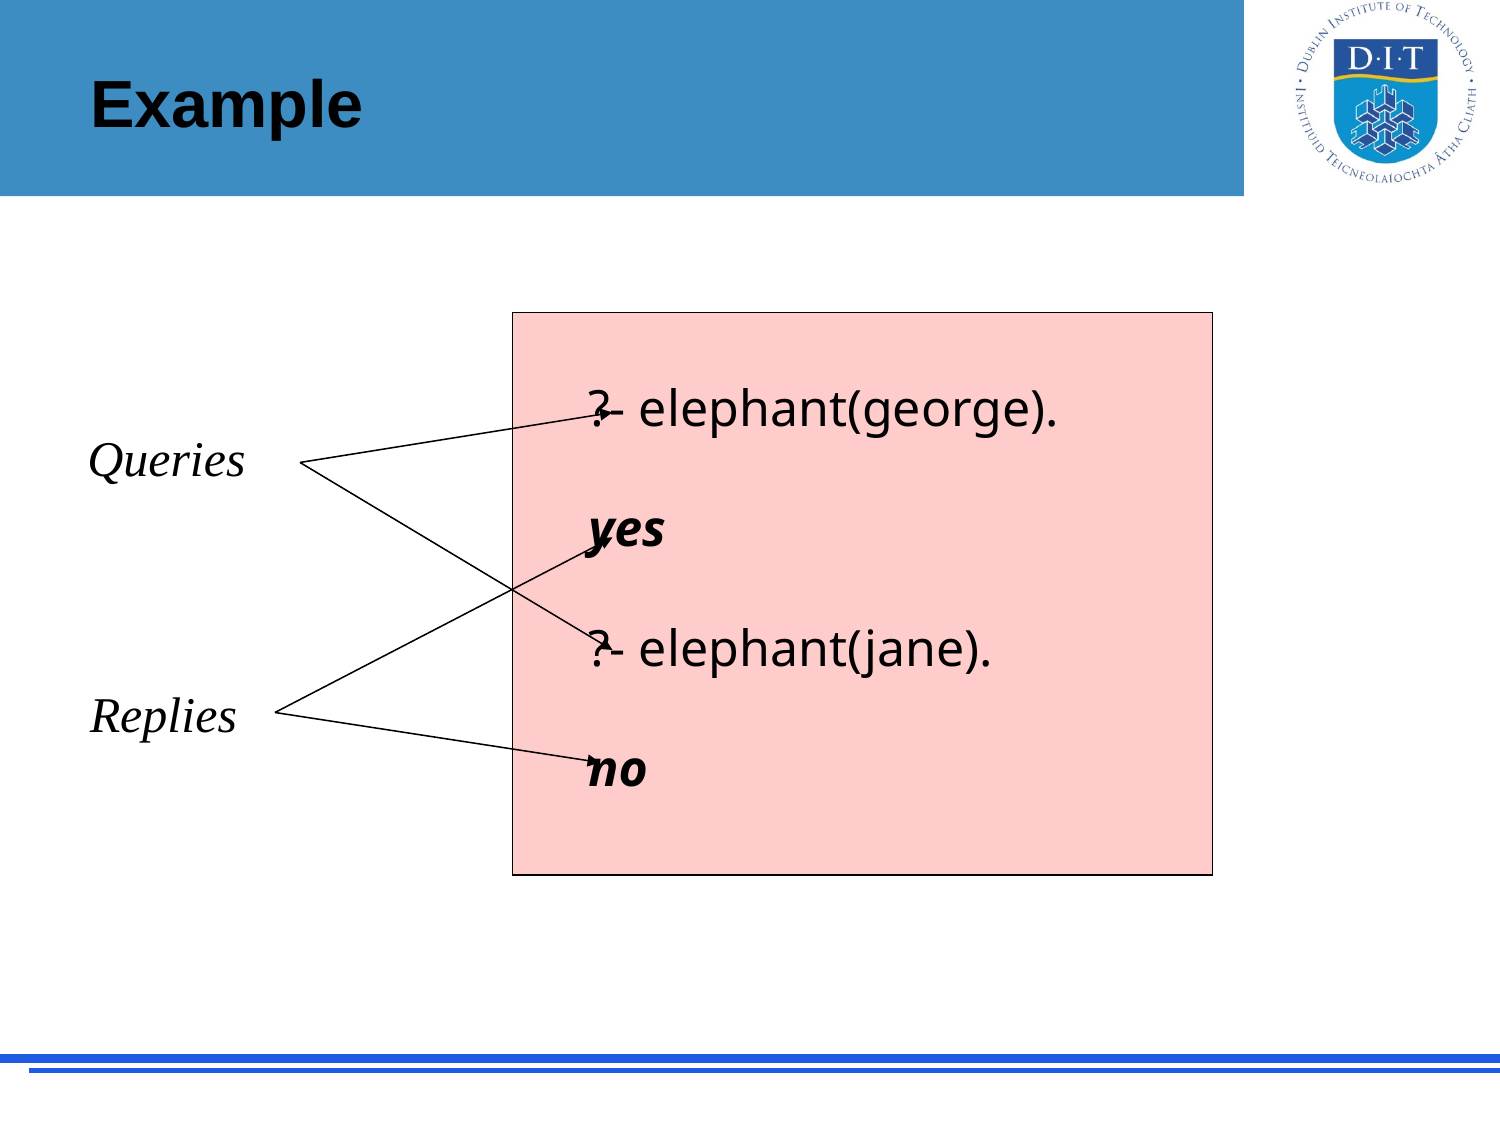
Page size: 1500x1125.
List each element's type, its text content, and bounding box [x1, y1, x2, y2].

title Example [74, 18, 1105, 182]
text_box [512, 590, 613, 650]
text_box ?- elephant(george). yes ?- elephant(jane). no [573, 368, 1074, 804]
text_box Queries [72, 419, 261, 494]
text_box [512, 312, 1213, 875]
picture [1293, 0, 1478, 185]
text_box Replies [75, 674, 253, 750]
text_box [274, 712, 601, 767]
text_box [302, 408, 613, 463]
text_box [275, 537, 613, 712]
